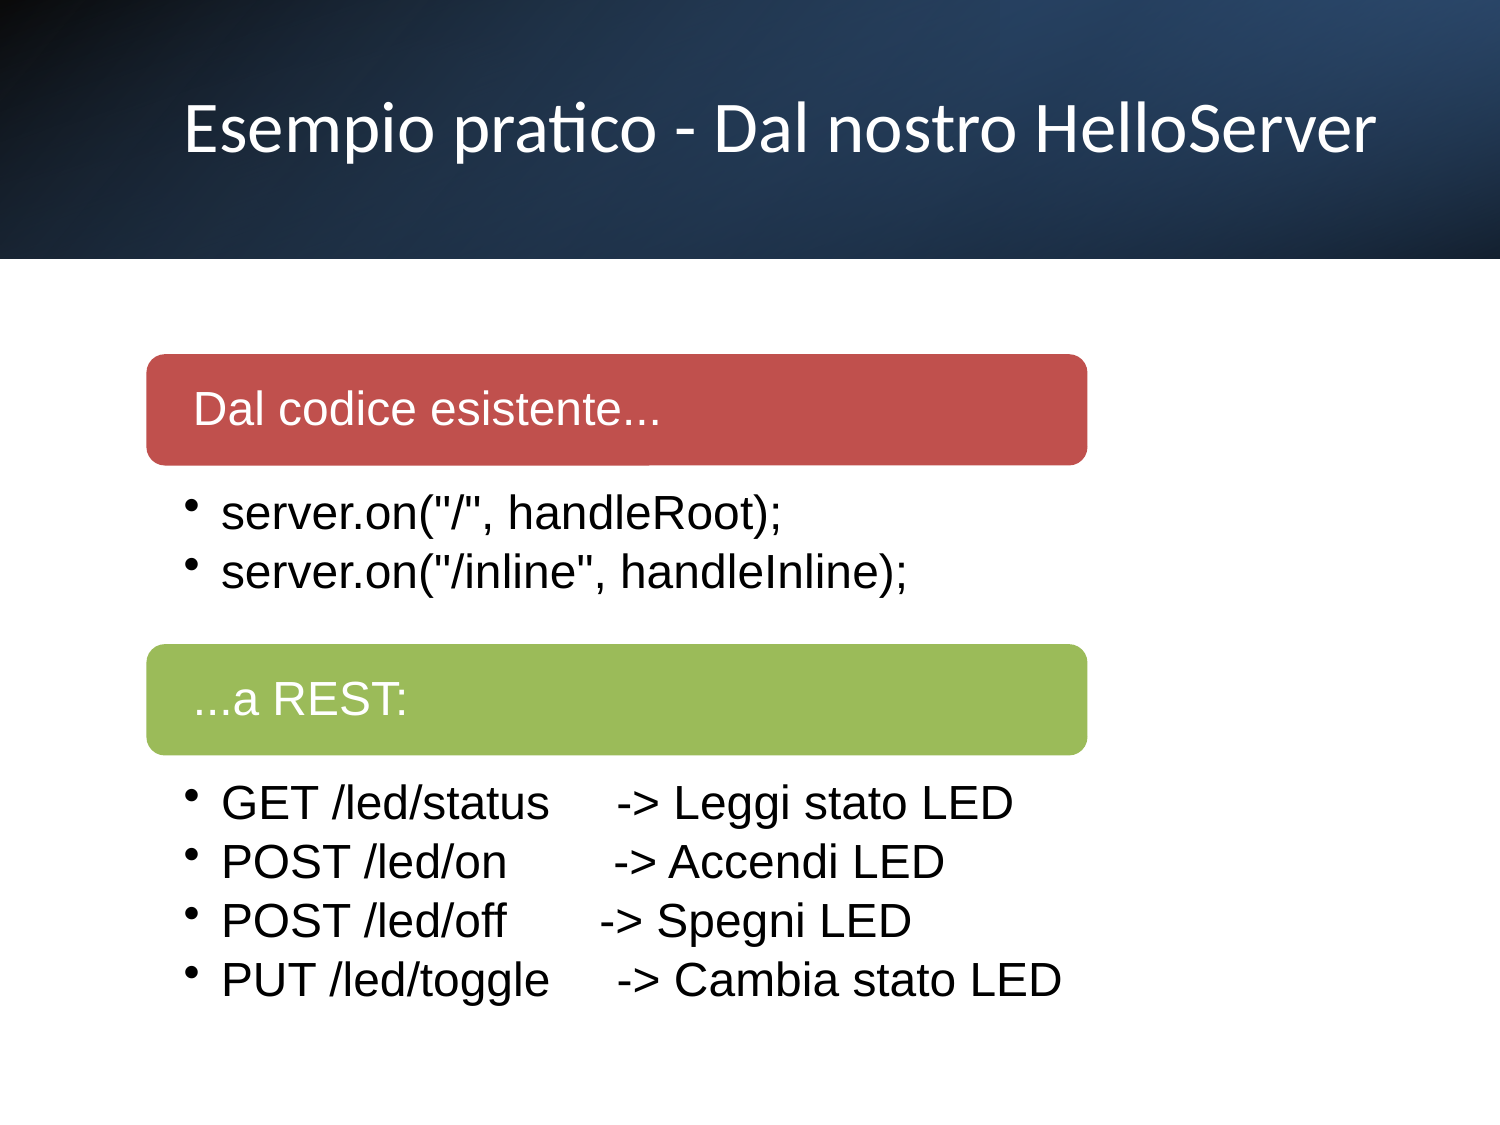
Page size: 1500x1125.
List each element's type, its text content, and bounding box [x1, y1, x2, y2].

text_box [0, 259, 1500, 1125]
title Esempio pratico - Dal nostro HelloServer [168, 57, 1405, 202]
text_box [0, 0, 1500, 259]
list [79, 346, 1424, 1035]
